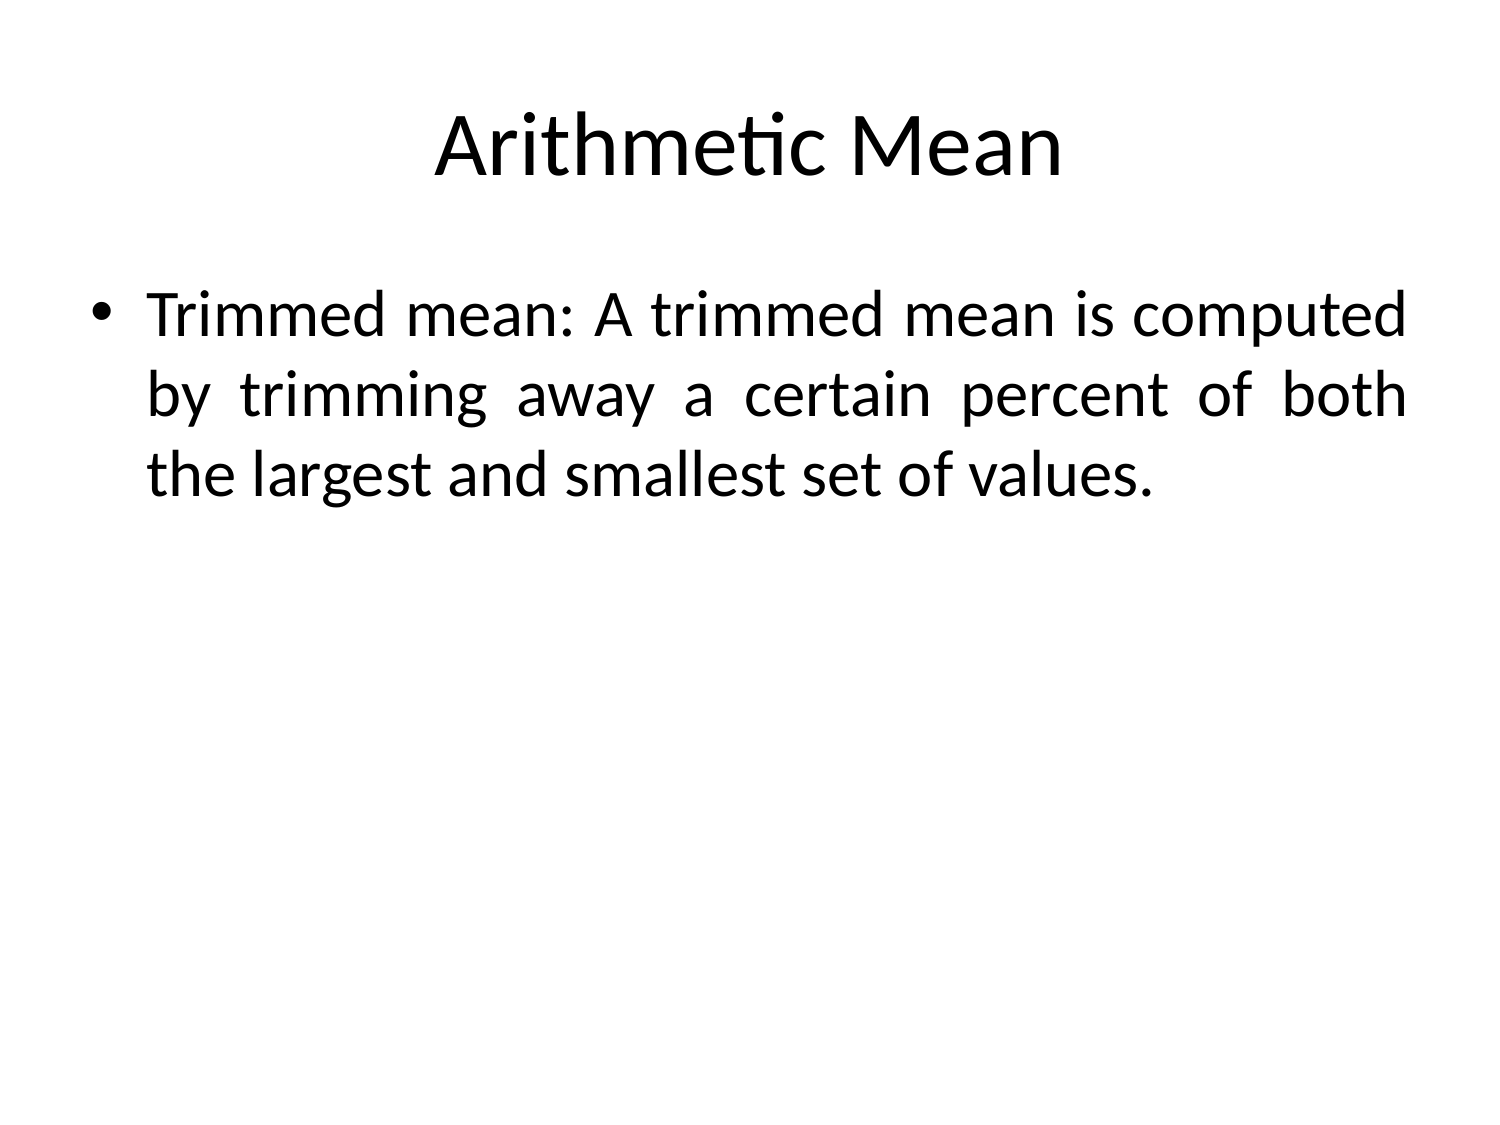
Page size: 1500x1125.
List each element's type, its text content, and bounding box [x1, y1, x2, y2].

list Trimmed mean: A trimmed mean is computed by trimming away a certain percent of both the largest and smallest set of values. [75, 262, 1425, 1005]
title Arithmetic Mean [75, 45, 1425, 233]
